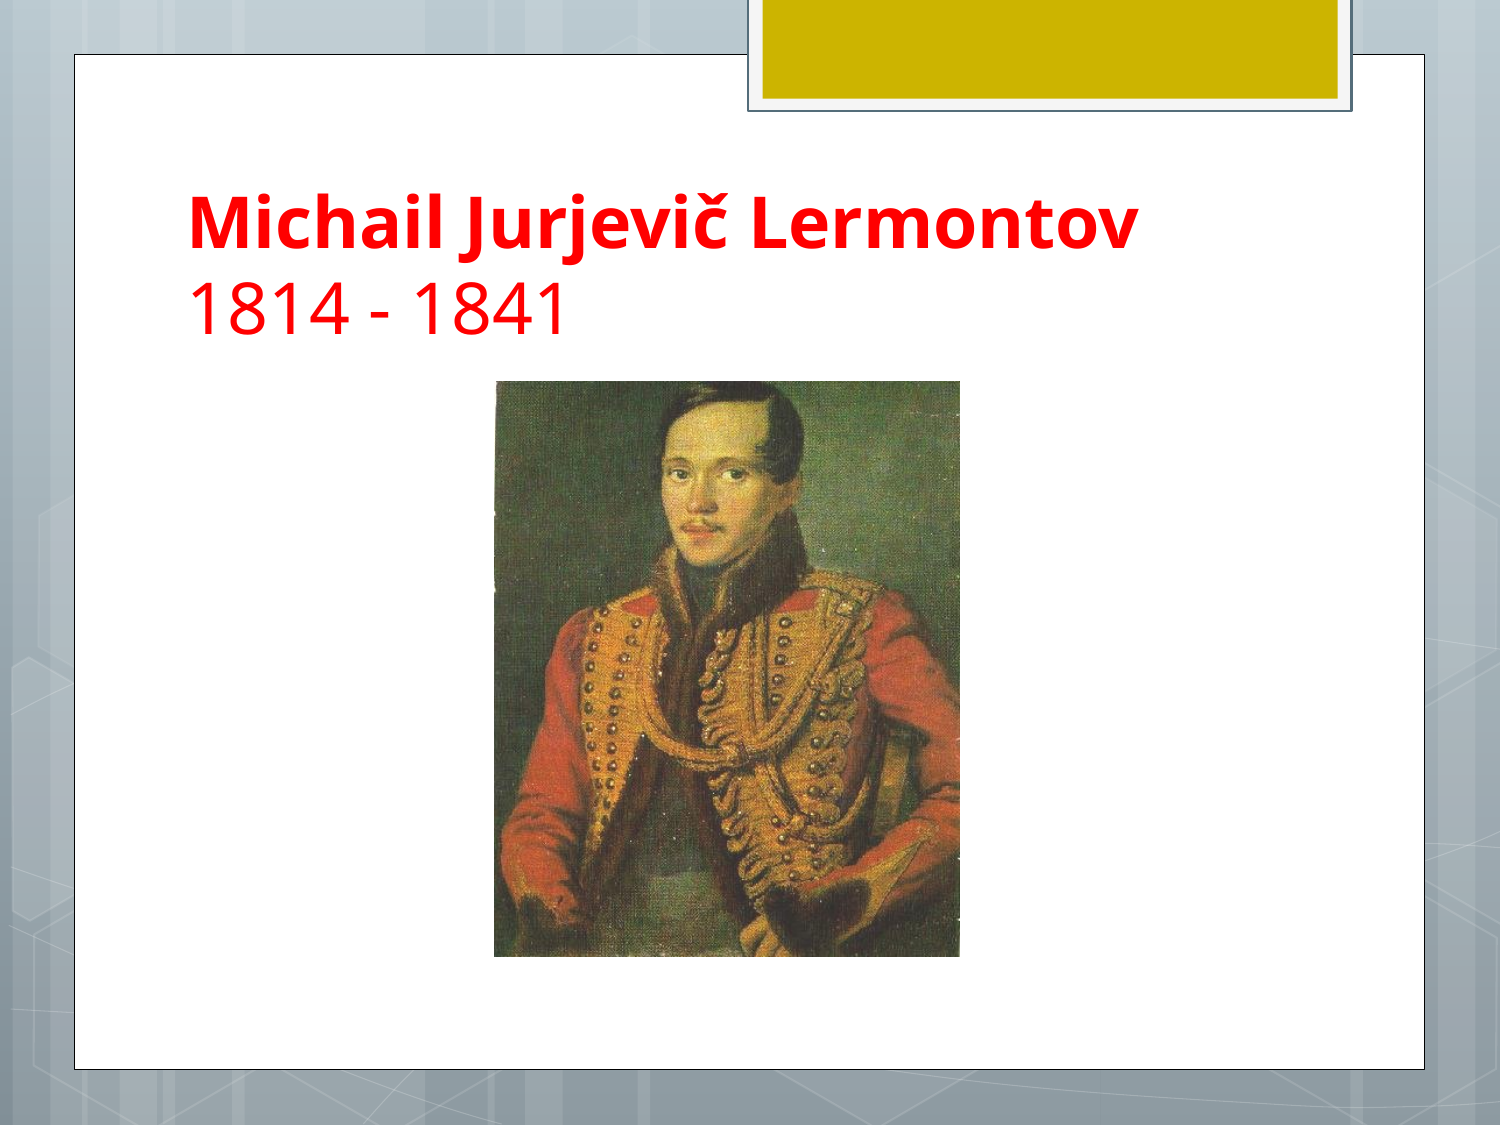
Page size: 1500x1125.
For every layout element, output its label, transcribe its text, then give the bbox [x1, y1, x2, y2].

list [494, 380, 960, 957]
title Michail Jurjevič Lermontov 1814 - 1841 [171, 168, 1324, 357]
